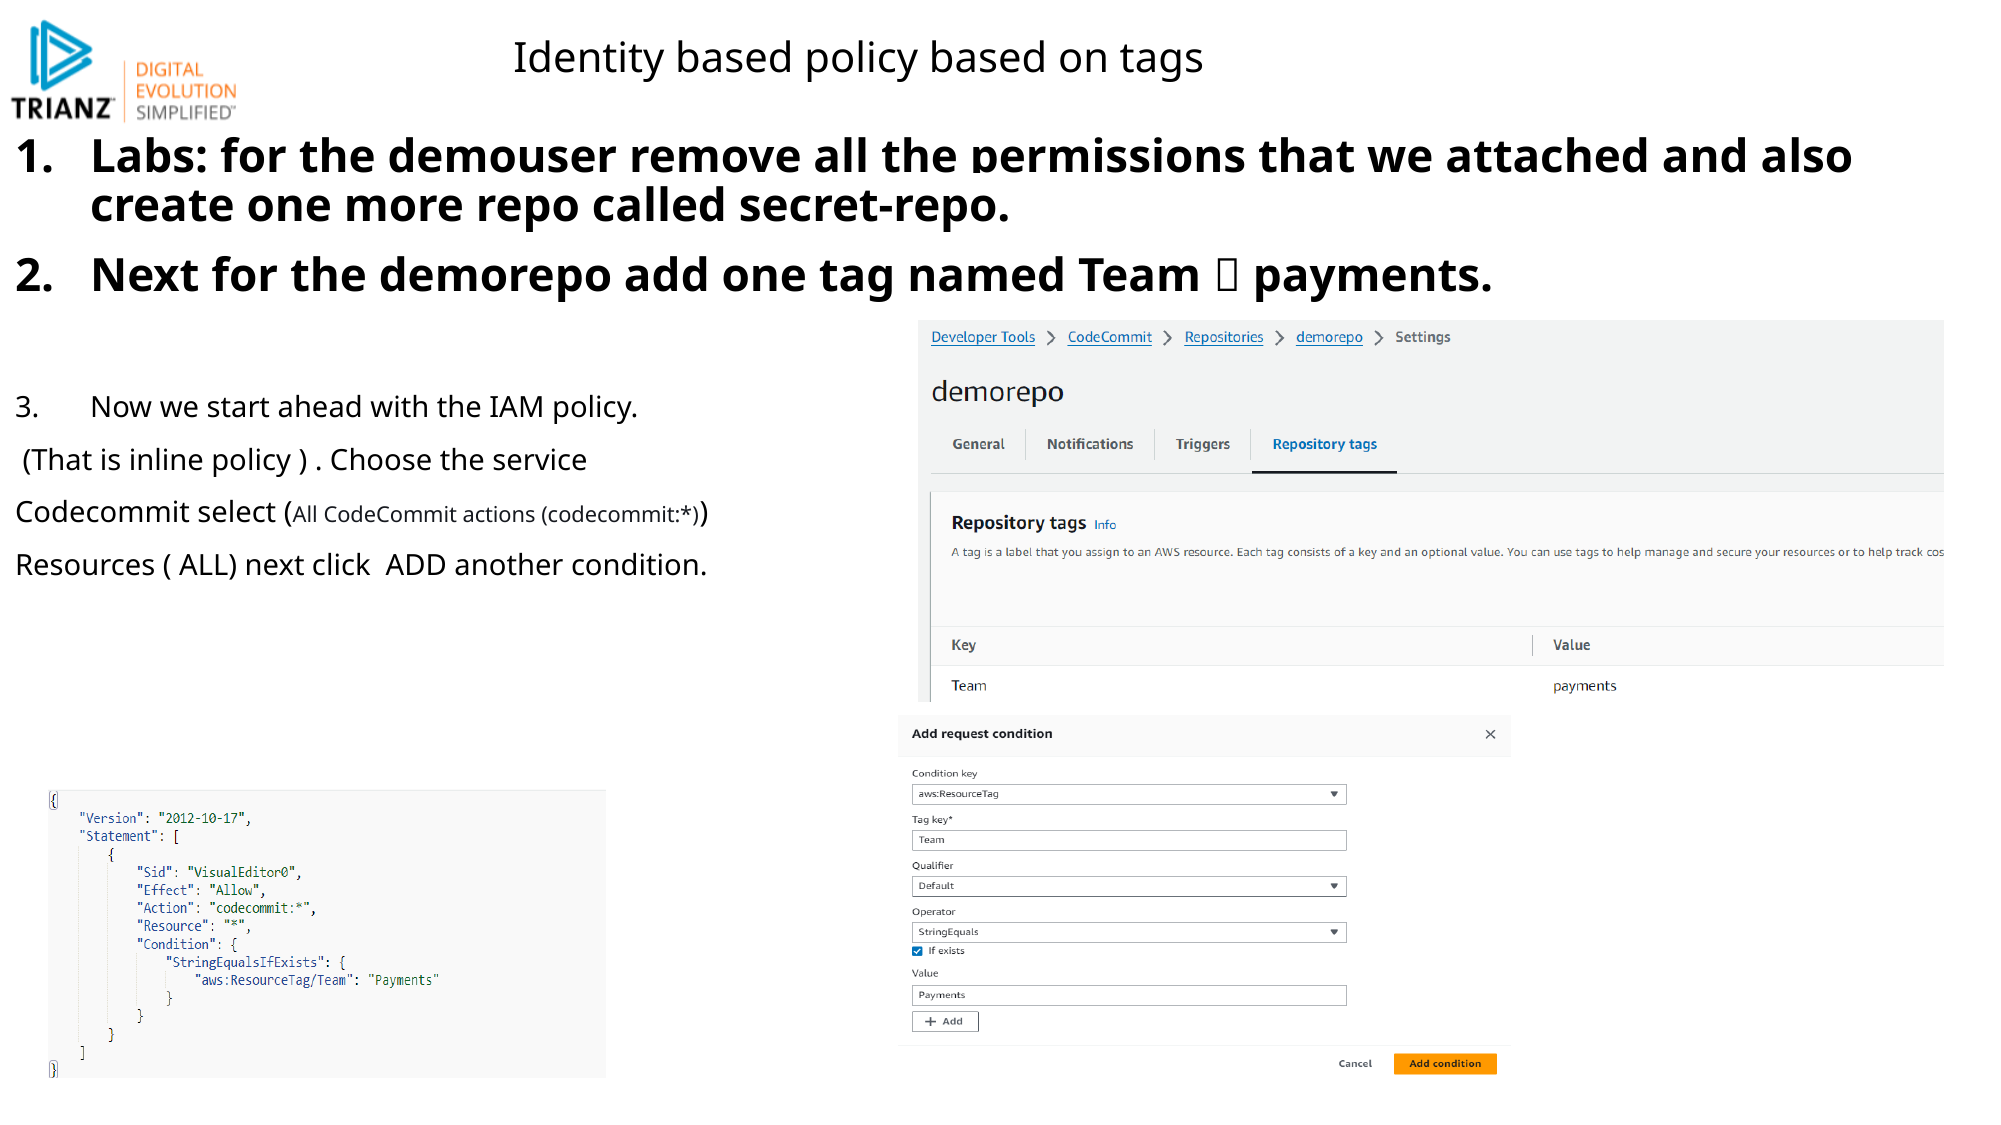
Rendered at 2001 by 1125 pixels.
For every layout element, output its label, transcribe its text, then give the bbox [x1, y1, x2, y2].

list Labs: for the demouser remove all the permissions that we attached and also create one more repo called secret-repo. Next for the demorepo add one tag named Team  payments. Now we start ahead with the IAM policy. (That is inline policy ) . Choose the service Codecommit select (All CodeCommit actions (codecommit:*)) Resources ( ALL) next click ADD another condition. [0, 125, 2000, 1112]
picture [897, 714, 1512, 1078]
title Identity based policy based on tags [242, 13, 1247, 90]
picture [47, 788, 607, 1078]
picture [917, 319, 1944, 702]
picture [0, 13, 242, 126]
